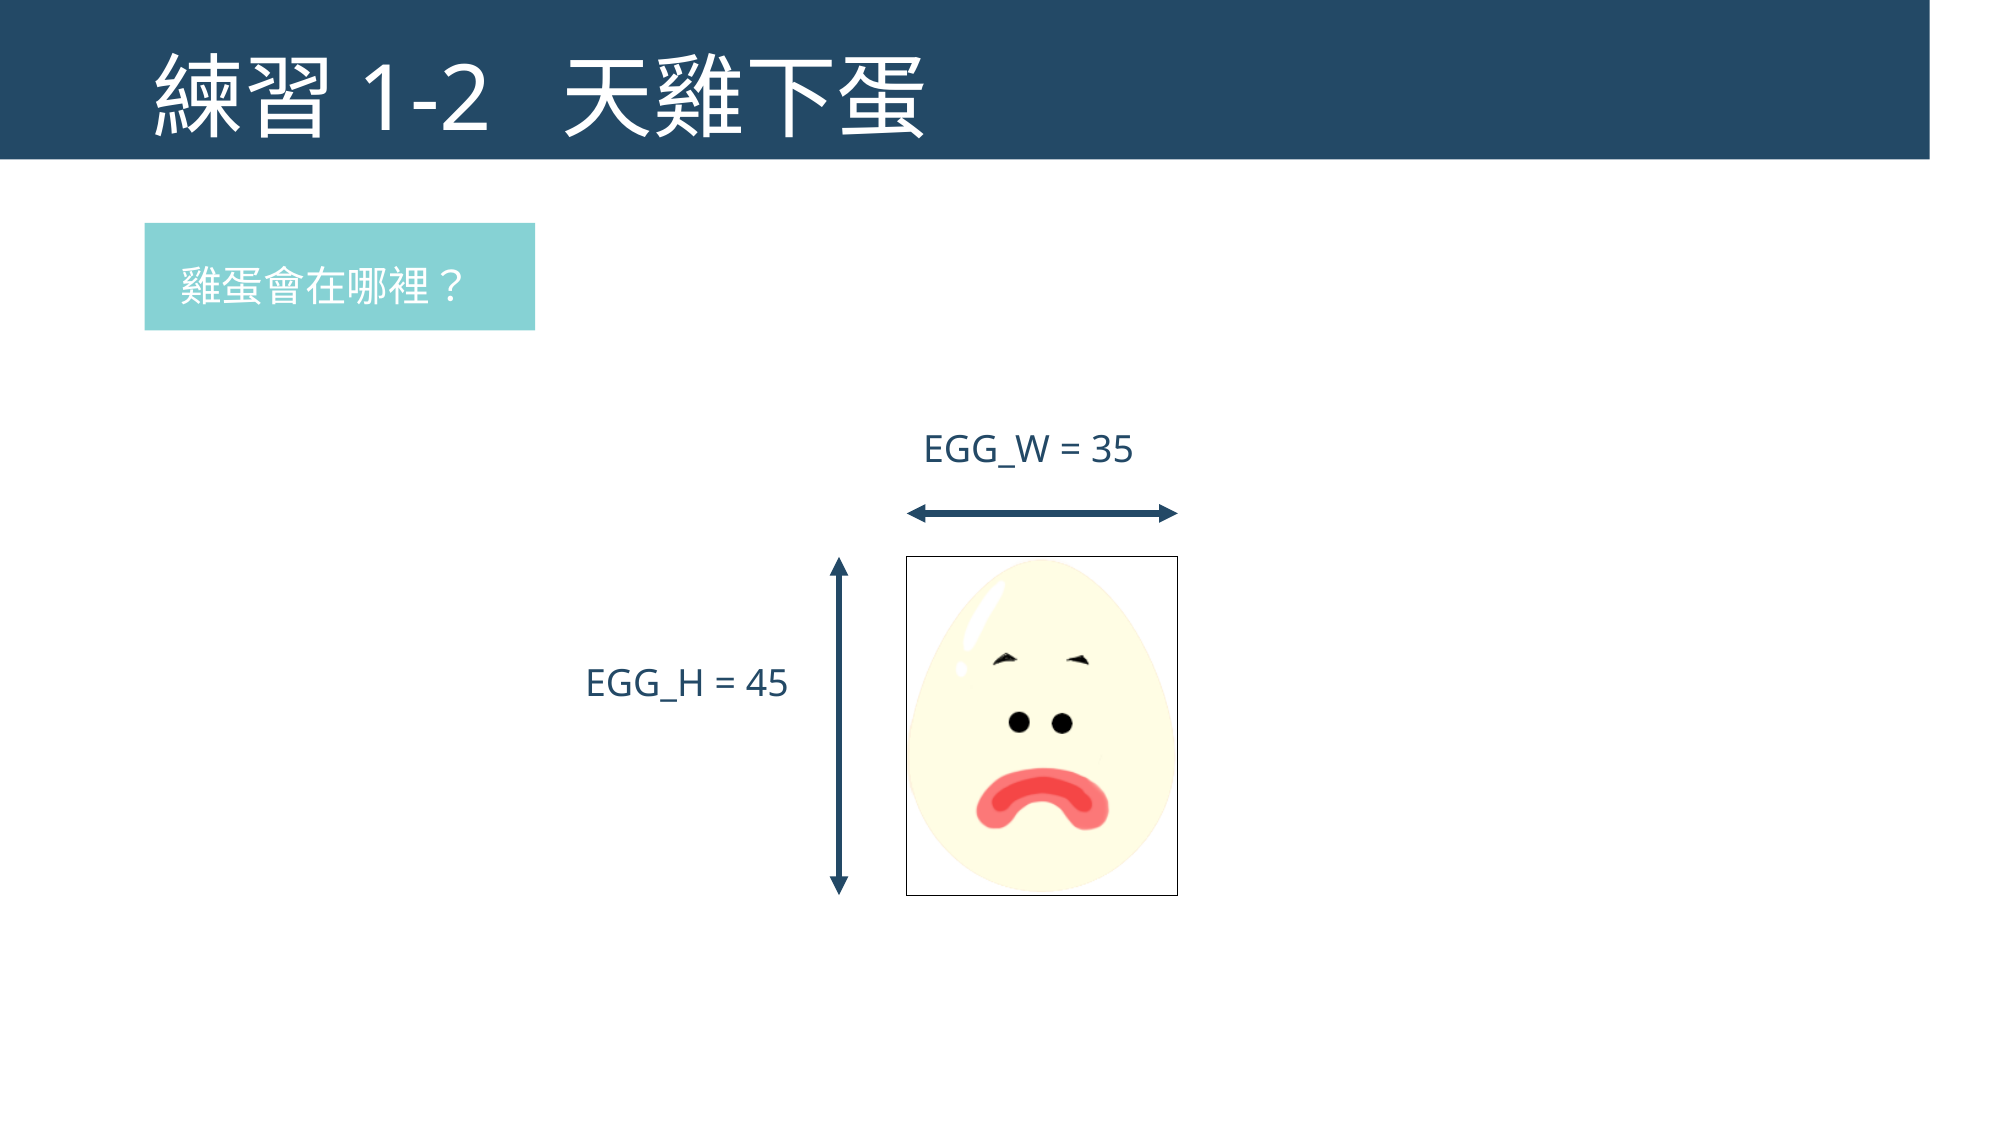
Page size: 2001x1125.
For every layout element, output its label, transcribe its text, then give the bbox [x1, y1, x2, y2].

picture [906, 556, 1178, 896]
title 練習1-2 天雞下蛋 [137, 41, 1053, 160]
text_box 雞蛋會在哪裡？ [144, 222, 536, 331]
text_box [0, 0, 1931, 160]
text_box EGG_H = 45 [570, 651, 804, 711]
text_box EGG_W = 35 [908, 417, 1150, 477]
